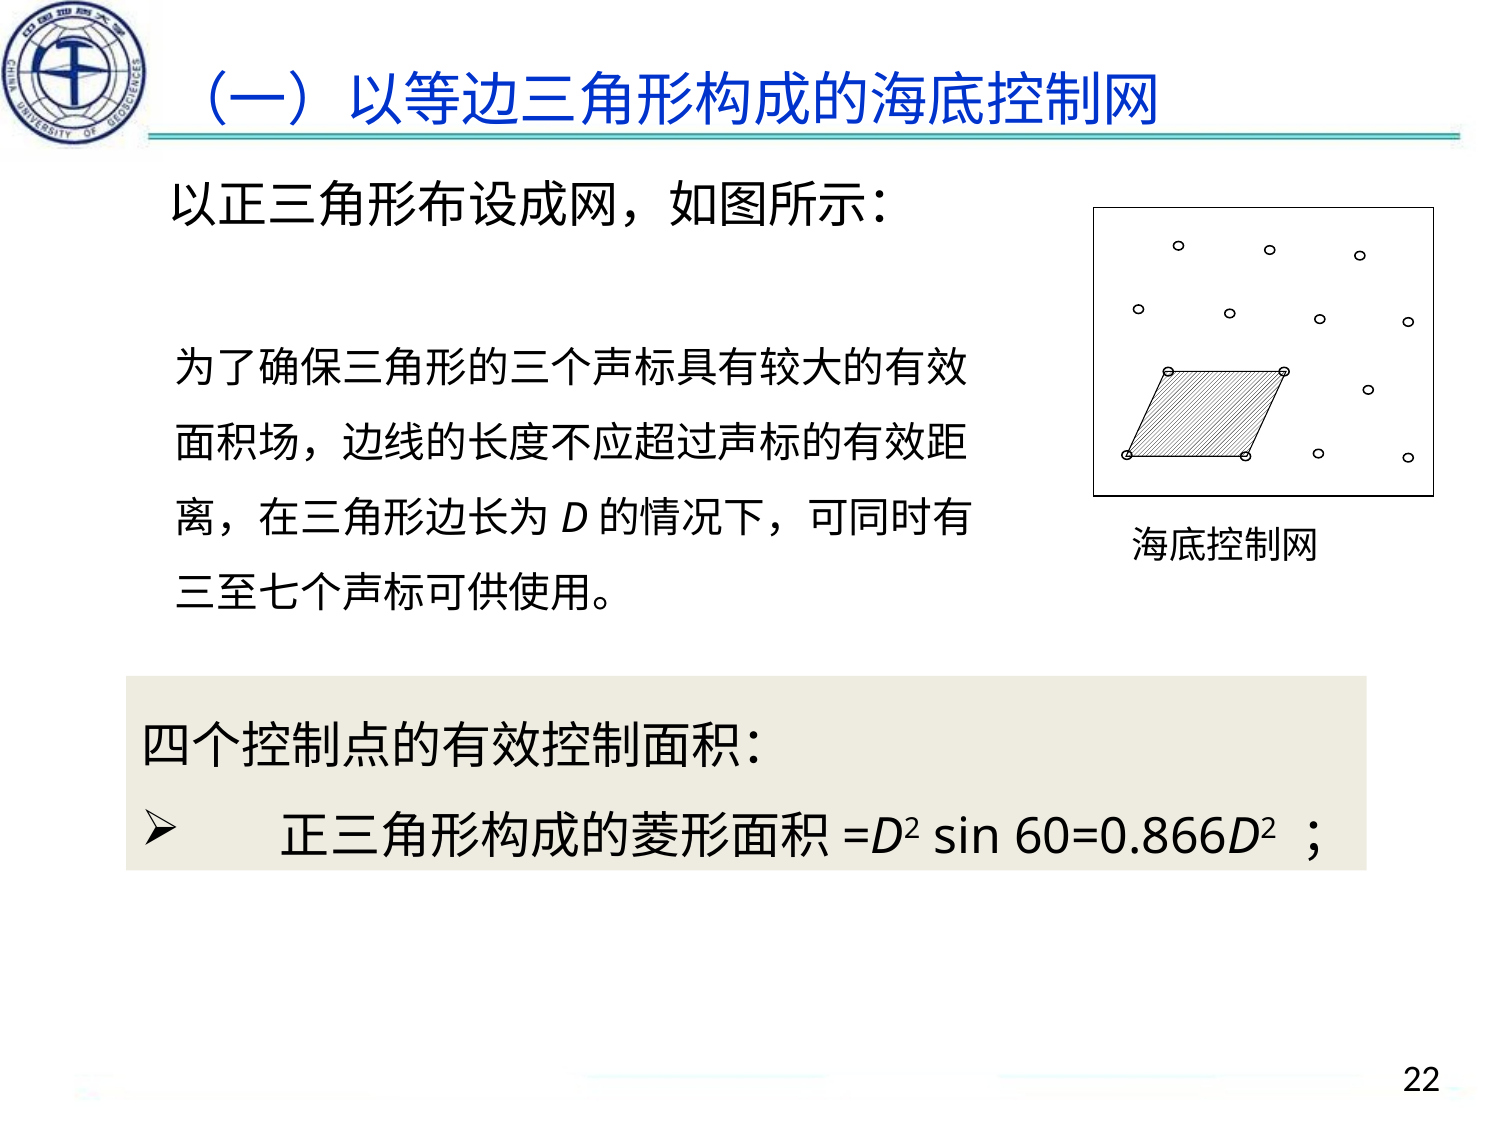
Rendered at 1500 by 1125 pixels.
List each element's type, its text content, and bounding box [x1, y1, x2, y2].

text_box 22 [1387, 1046, 1500, 1125]
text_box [1093, 207, 1434, 574]
text_box 四个控制点的有效控制面积： 正三角形构成的菱形面积=D2 sin 60=0.866D2 ； [126, 675, 1367, 871]
text_box 为了确保三角形的三个声标具有较大的有效面积场，边线的长度不应超过声标的有效距离，在三角形边长为D的情况下，可同时有三至七个声标可供使用。 [160, 308, 1023, 623]
text_box （一）以等边三角形构成的海底控制网 [155, 19, 1226, 139]
text_box 以正三角形布设成网，如图所示： [153, 165, 945, 240]
picture [0, 0, 1500, 1125]
